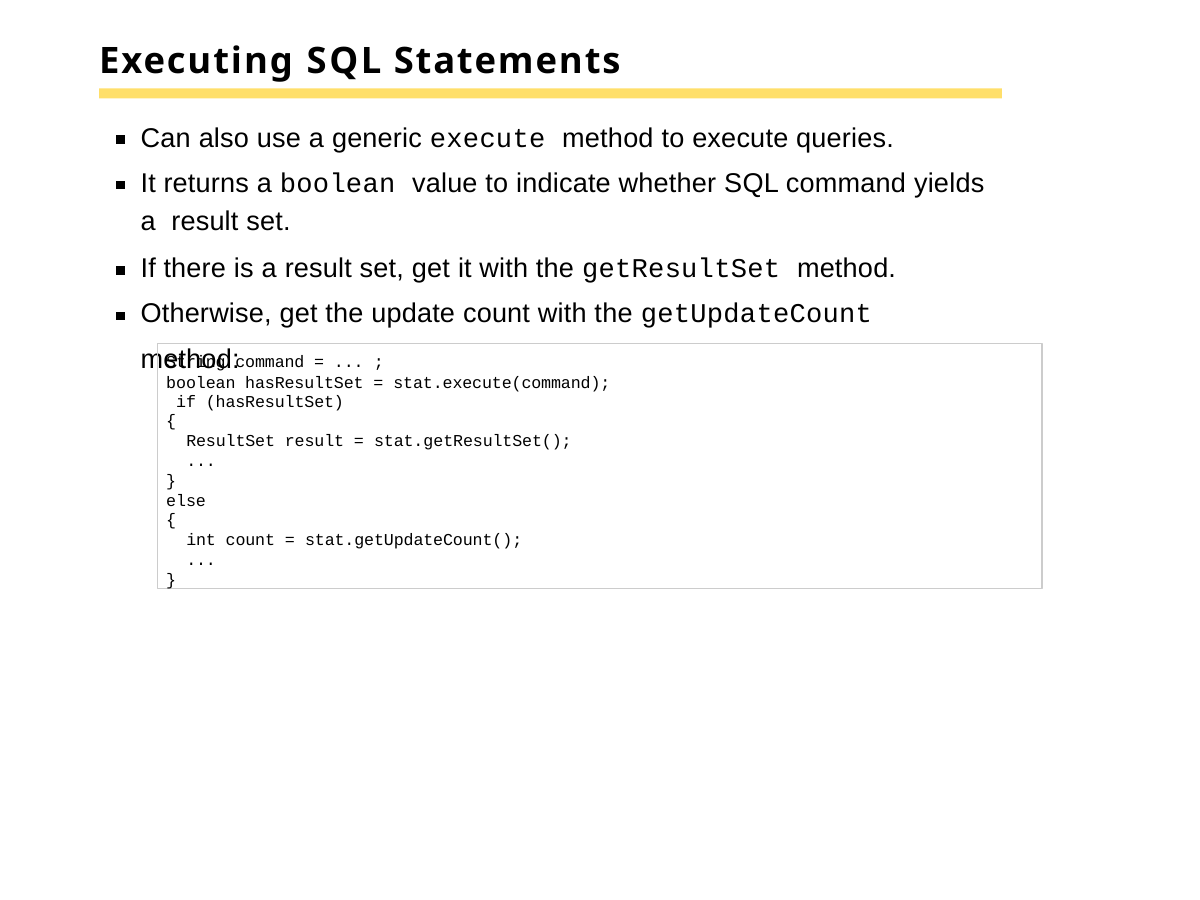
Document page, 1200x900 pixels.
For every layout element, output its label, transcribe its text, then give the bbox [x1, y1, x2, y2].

title Executing SQL Statements [97, 36, 1103, 188]
text_box String command = ... ; boolean hasResultSet = stat.execute(command); if (hasResultSet) { ResultSet result = stat.getResultSet(); ... } else { int count = stat.getUpdateCount(); ... } [157, 343, 1042, 589]
text_box Can also use a generic execute method to execute queries. It returns a boolean value to indicate whether SQL command yields a result set. If there is a result set, get it with the getResultSet method. Otherwise, get the update count with the getUpdateCount method: [138, 120, 1007, 374]
